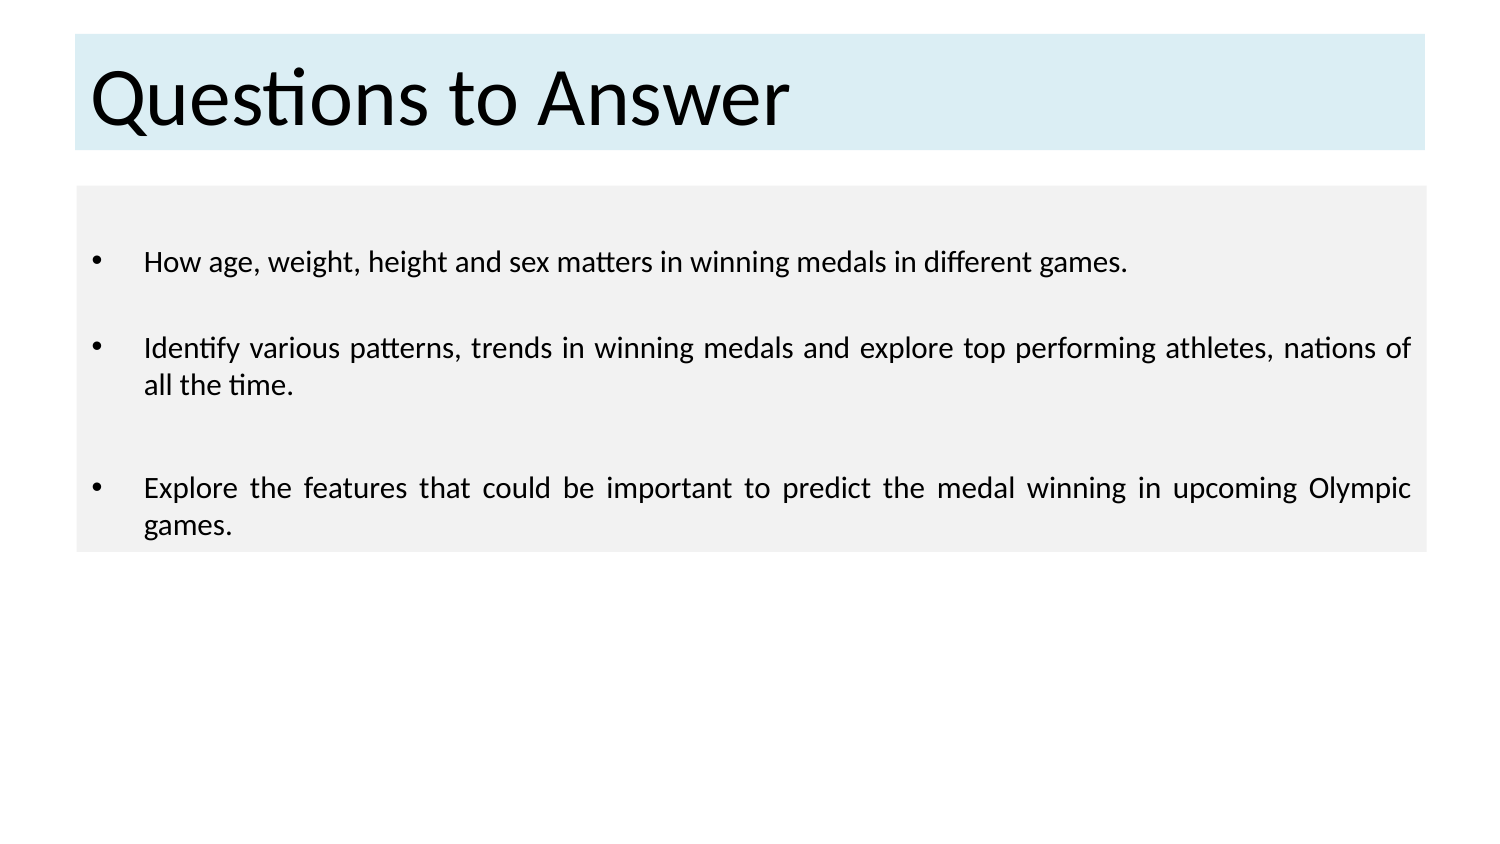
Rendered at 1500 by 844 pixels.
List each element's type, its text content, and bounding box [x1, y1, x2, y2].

title Questions to Answer [75, 33, 1425, 151]
list How age, weight, height and sex matters in winning medals in different games. Identify various patterns, trends in winning medals and explore top performing athletes, nations of all the time. Explore the features that could be important to predict the medal winning in upcoming Olympic games. [76, 185, 1427, 552]
